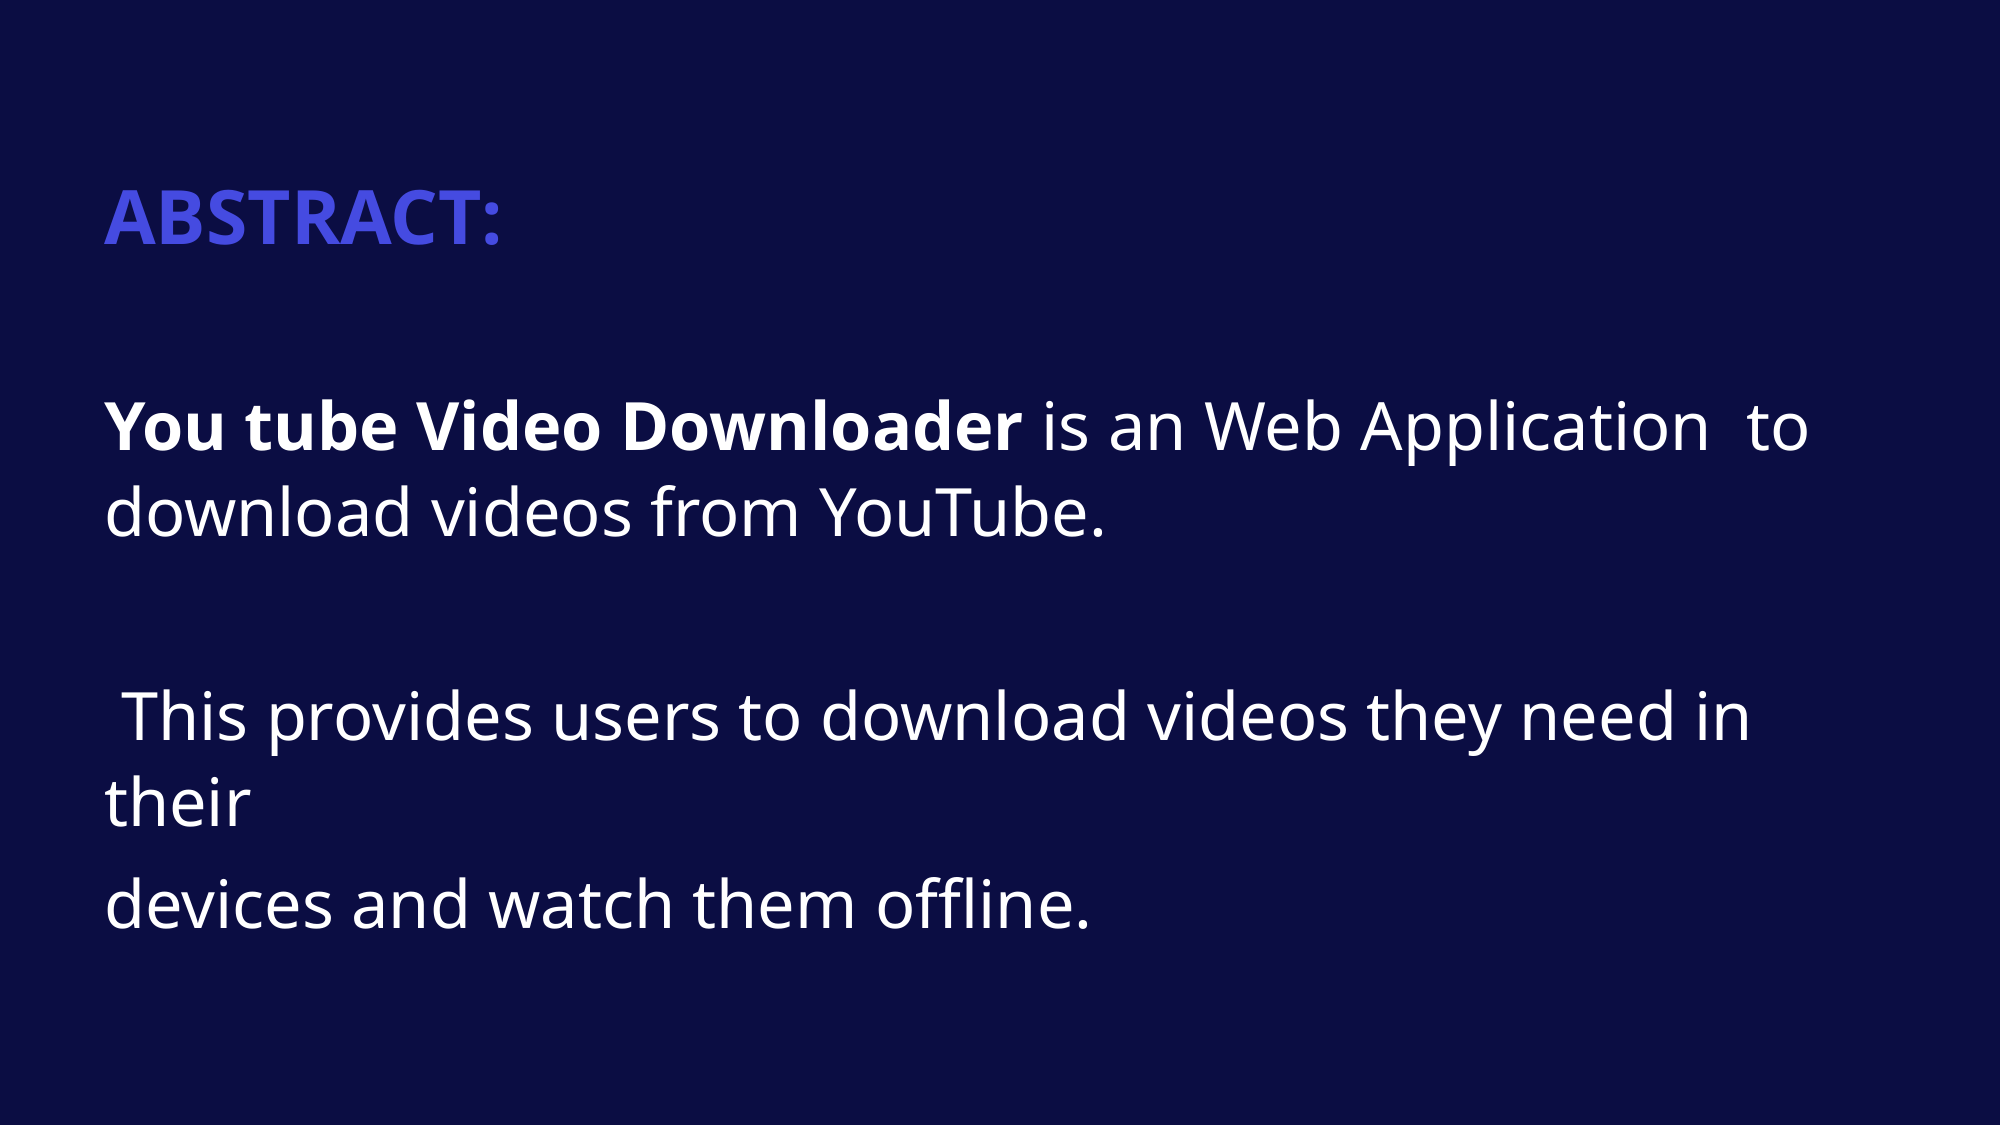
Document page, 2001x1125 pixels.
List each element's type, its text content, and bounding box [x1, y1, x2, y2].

text_box ABSTRACT: You tube Video Downloader is an Web Application to download videos from YouTube. This provides users to download videos they need in their devices and watch them offline. [89, 156, 1855, 949]
